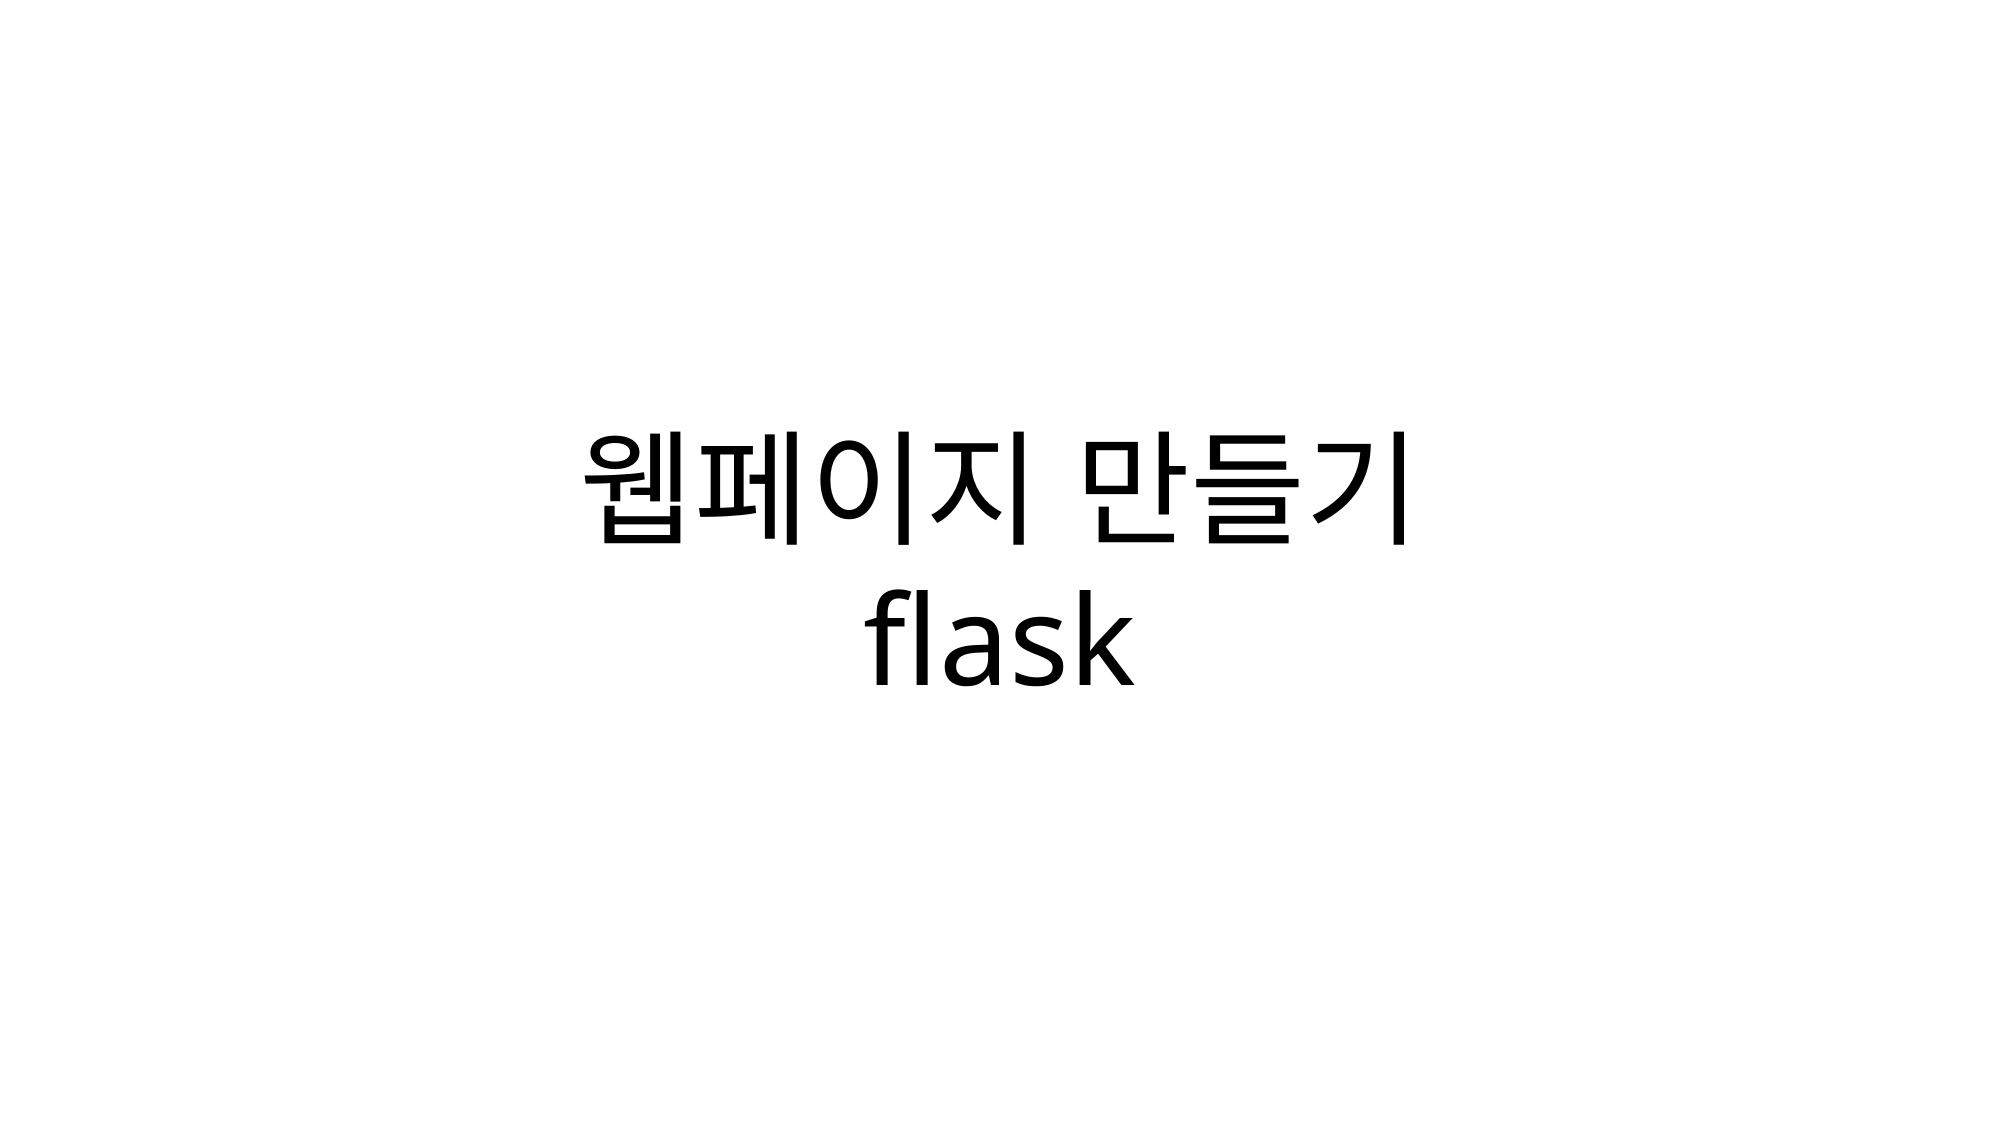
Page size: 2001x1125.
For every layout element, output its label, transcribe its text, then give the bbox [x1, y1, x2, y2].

text_box 웹페이지 만들기 flask [501, 403, 1499, 719]
